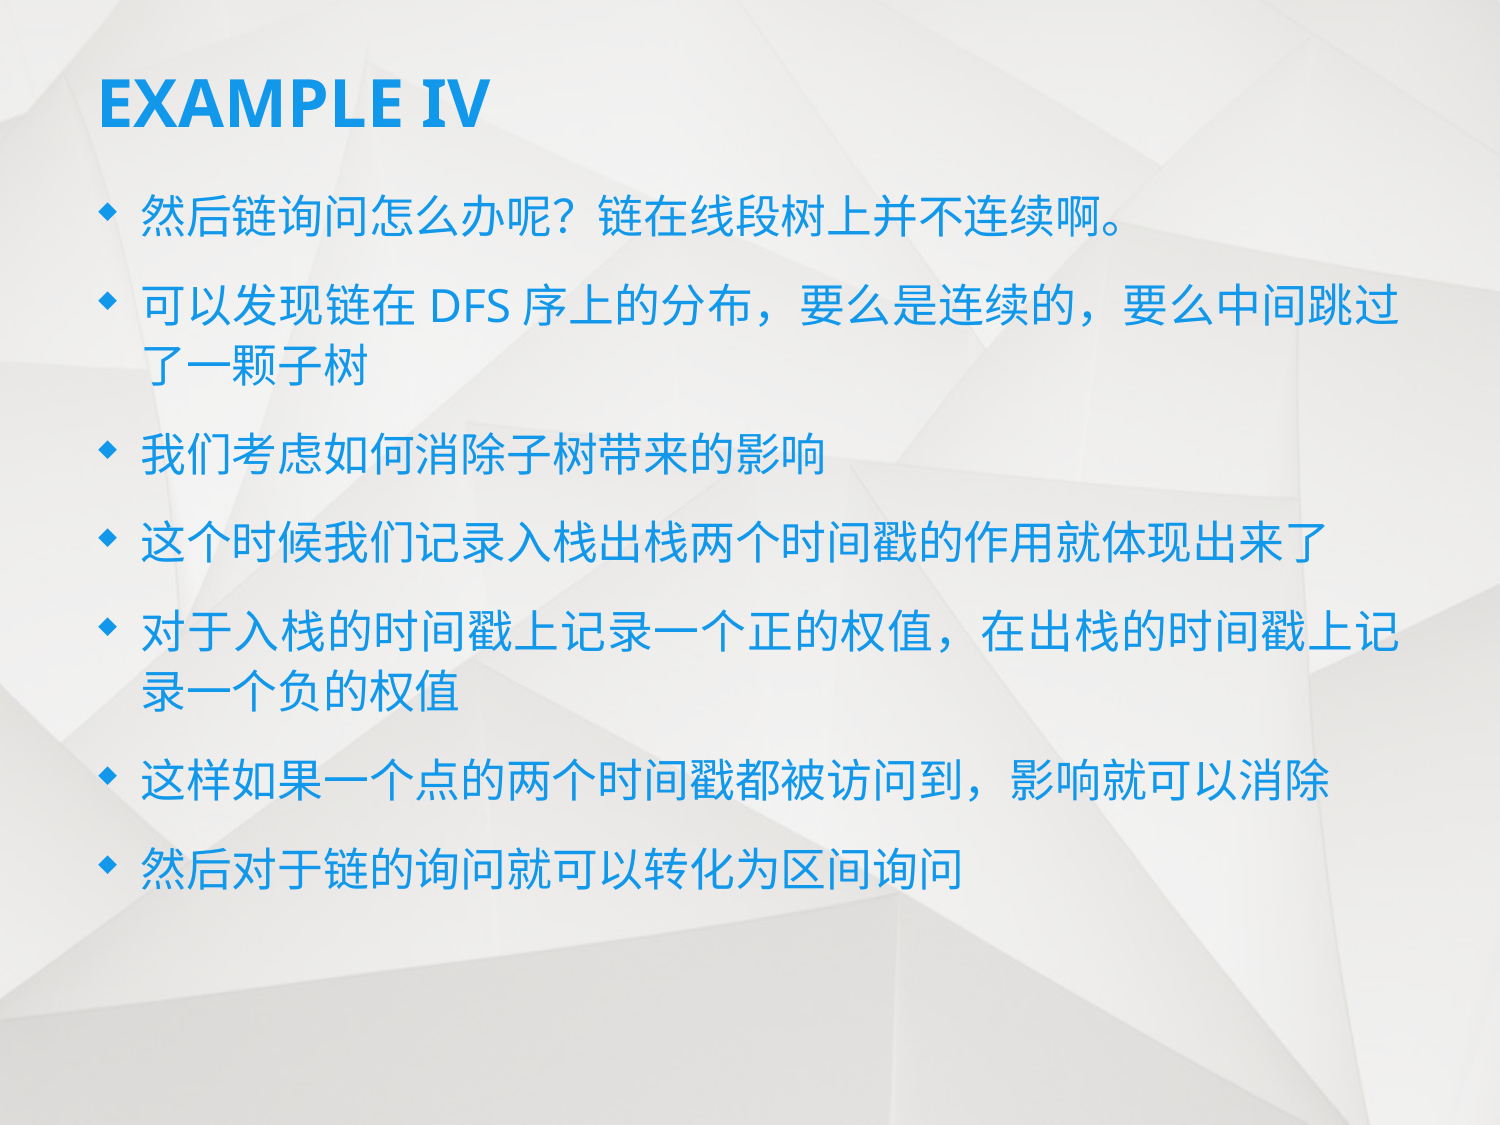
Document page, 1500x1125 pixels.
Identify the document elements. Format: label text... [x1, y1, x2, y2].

list 然后链询问怎么办呢？链在线段树上并不连续啊。 可以发现链在DFS序上的分布，要么是连续的，要么中间跳过了一颗子树 我们考虑如何消除子树带来的影响 这个时候我们记录入栈出栈两个时间戳的作用就体现出来了 对于入栈的时间戳上记录一个正的权值，在出栈的时间戳上记录一个负的权值 这样如果一个点的两个时间戳都被访问到，影响就可以消除 然后对于链的询问就可以转化为区间询问 [81, 174, 1415, 1028]
title EXAMPLE IV [81, 34, 1415, 150]
